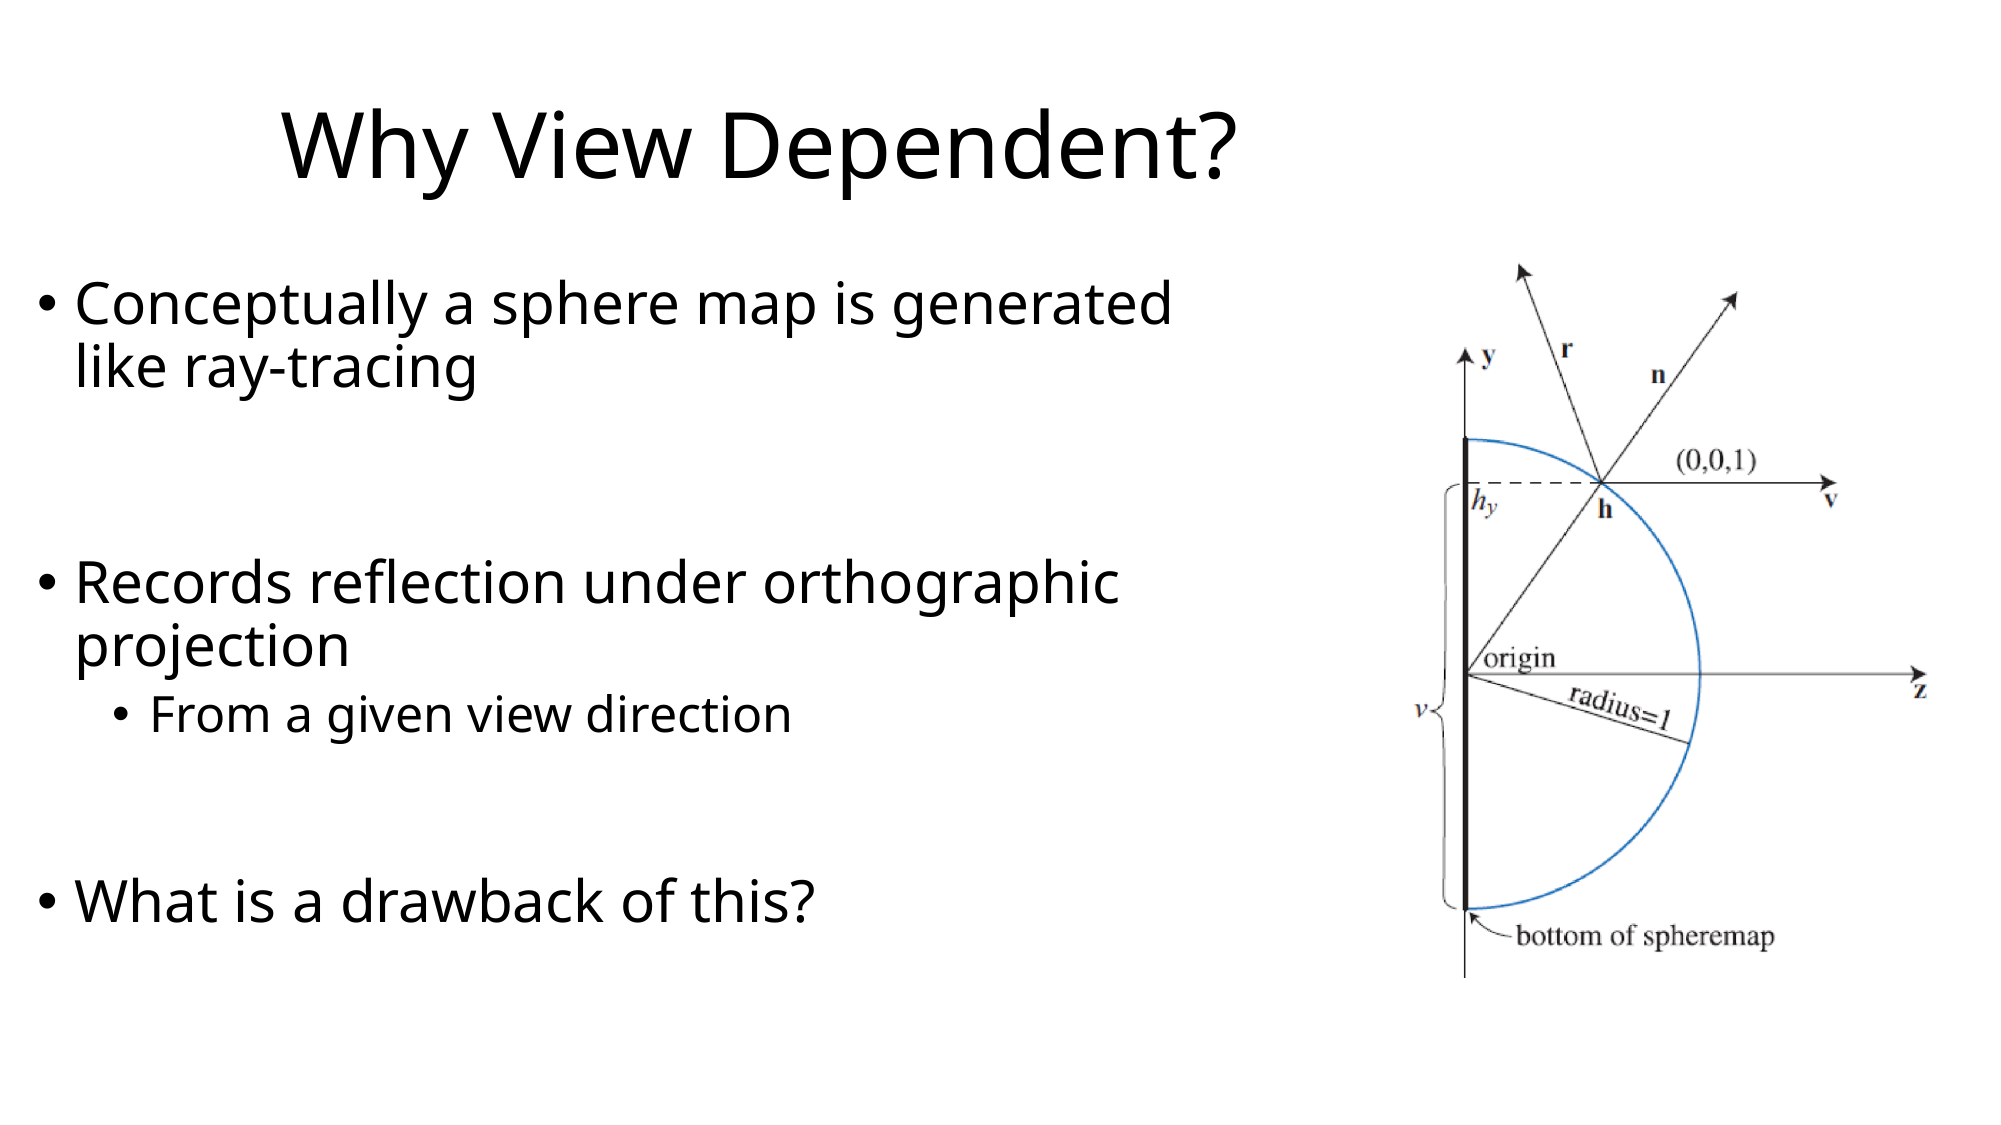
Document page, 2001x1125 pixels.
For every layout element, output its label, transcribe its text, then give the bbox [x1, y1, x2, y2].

picture [1378, 238, 1948, 978]
title Why View Dependent? [265, 74, 1728, 224]
list Conceptually a sphere map is generated like ray-tracing Records reflection under orthographic projection From a given view direction What is a drawback of this? [22, 266, 1379, 1010]
